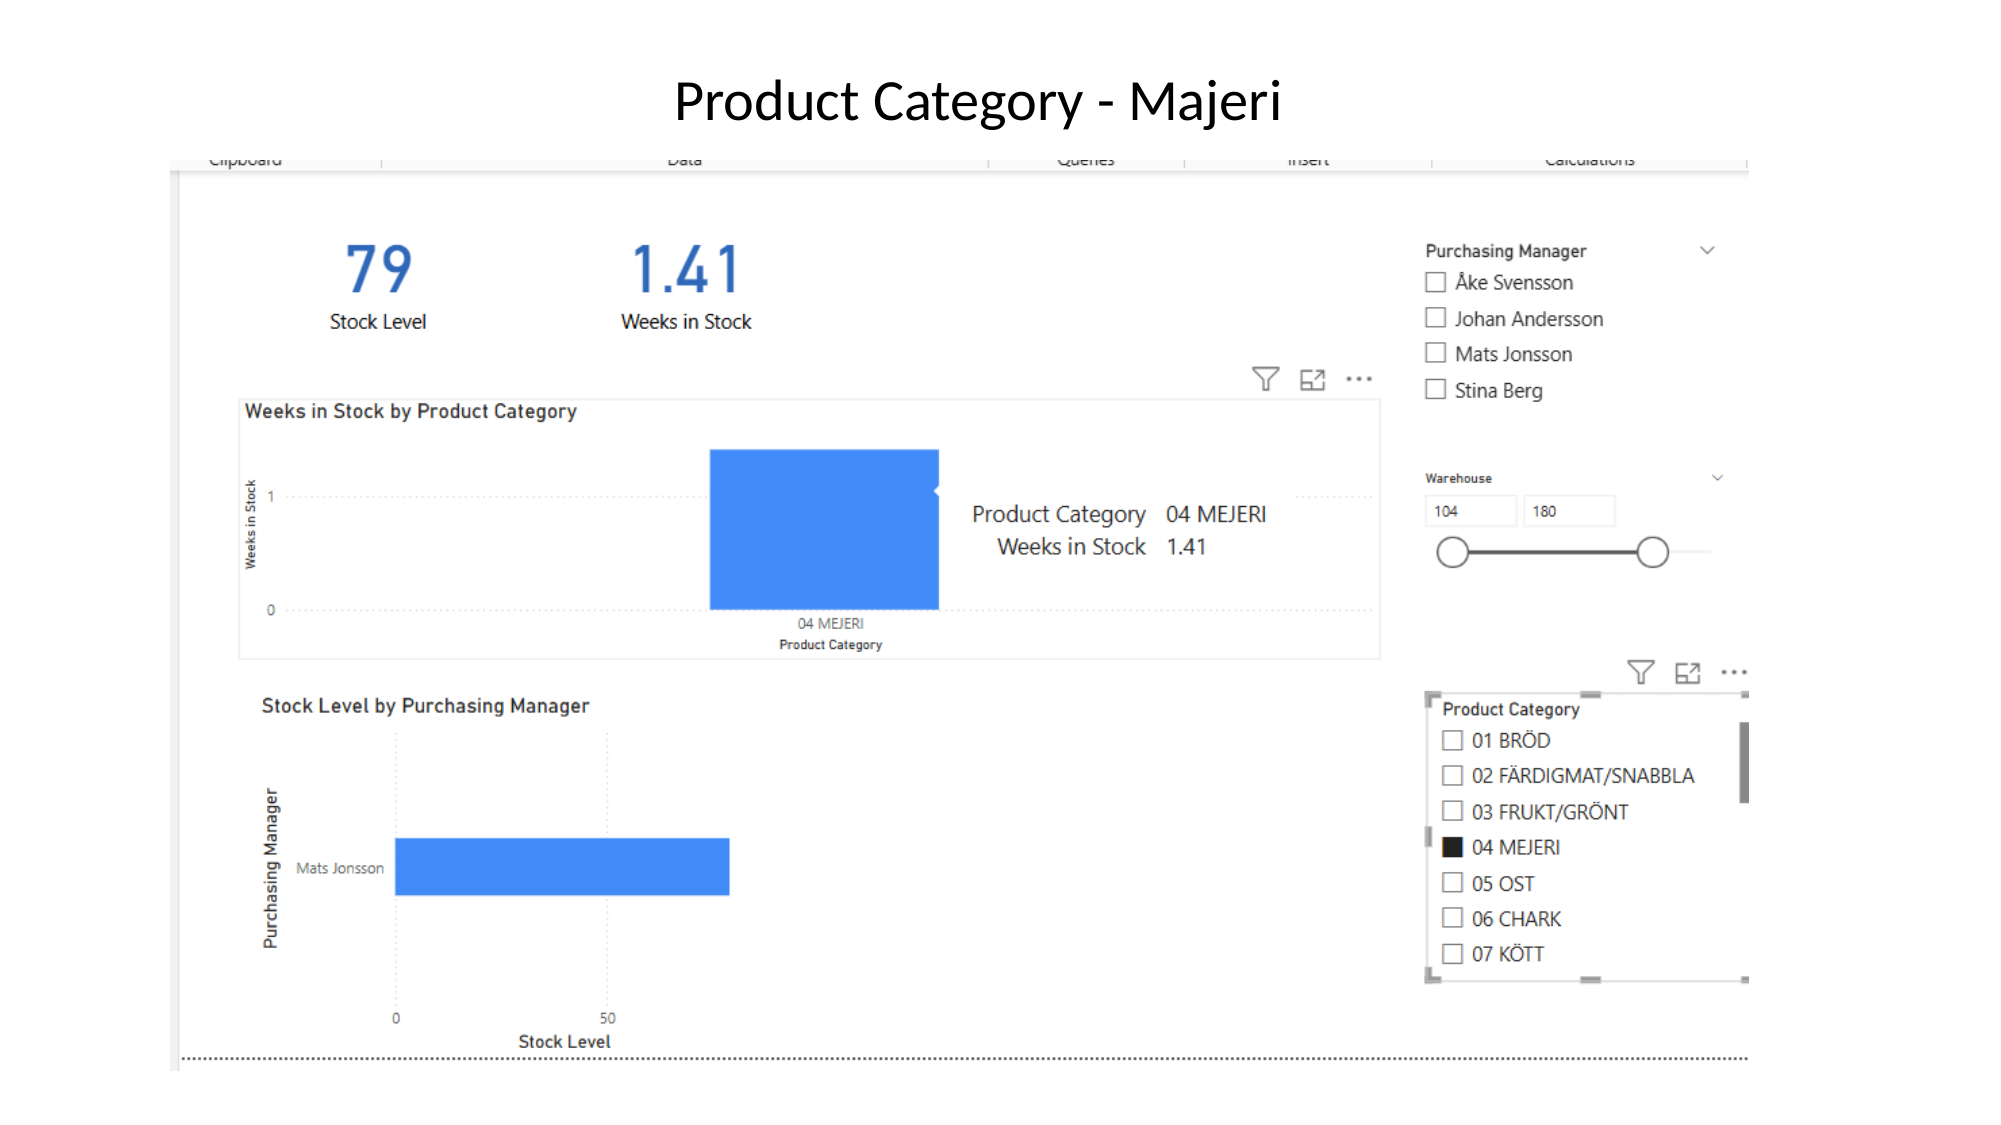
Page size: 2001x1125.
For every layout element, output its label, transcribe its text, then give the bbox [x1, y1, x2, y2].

picture [170, 160, 1749, 1071]
text_box Product Category - Majeri [272, 54, 1686, 140]
